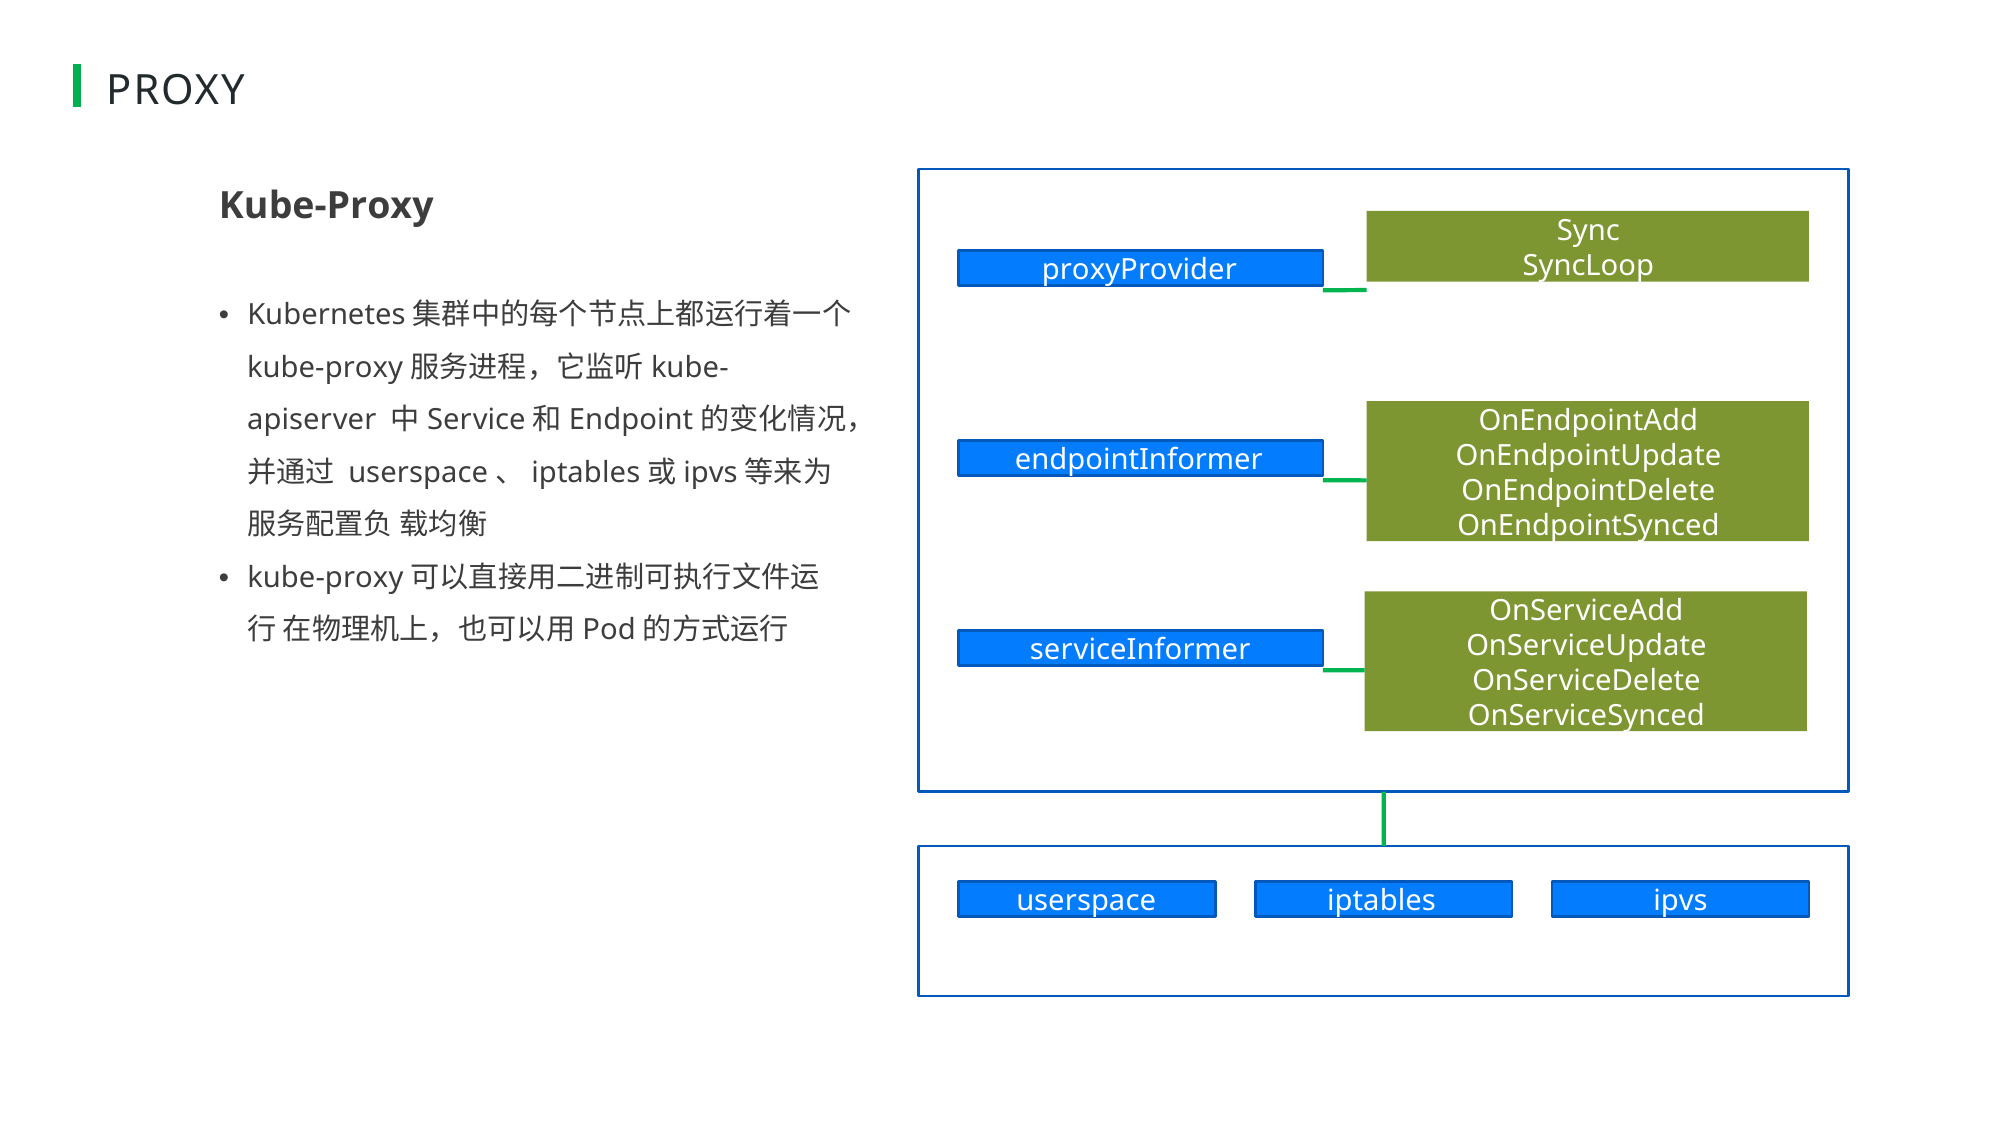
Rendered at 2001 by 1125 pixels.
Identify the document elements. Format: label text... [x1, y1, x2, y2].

text_box ipvs [1551, 881, 1809, 917]
text_box proxyProvider [958, 250, 1323, 286]
text_box Sync SyncLoop [1366, 210, 1809, 282]
title PROXY [104, 63, 1896, 252]
text_box OnEndpointAdd OnEndpointUpdate OnEndpointDelete OnEndpointSynced [1366, 401, 1809, 542]
text_box serviceInformer [958, 630, 1323, 666]
text_box iptables [1255, 881, 1513, 917]
text_box [918, 846, 1849, 997]
text_box • Kubernetes集群中的每个节点上都运行着一个 kube-proxy服务进程，它监听kube-apiserver 中Service和Endpoint的变化情况，并通过 userspace、iptables或ipvs等来为服务配置负 载均衡 • kube-proxy可以直接用二进制可执行文件运行 在物理机上，也可以用Pod的方式运行 [216, 278, 853, 646]
text_box endpointInformer [958, 440, 1323, 476]
text_box Kube-Proxy [216, 181, 443, 227]
text_box [918, 168, 1849, 792]
text_box userspace [958, 881, 1216, 917]
text_box OnServiceAdd OnServiceUpdate OnServiceDelete OnServiceSynced [1364, 591, 1807, 732]
